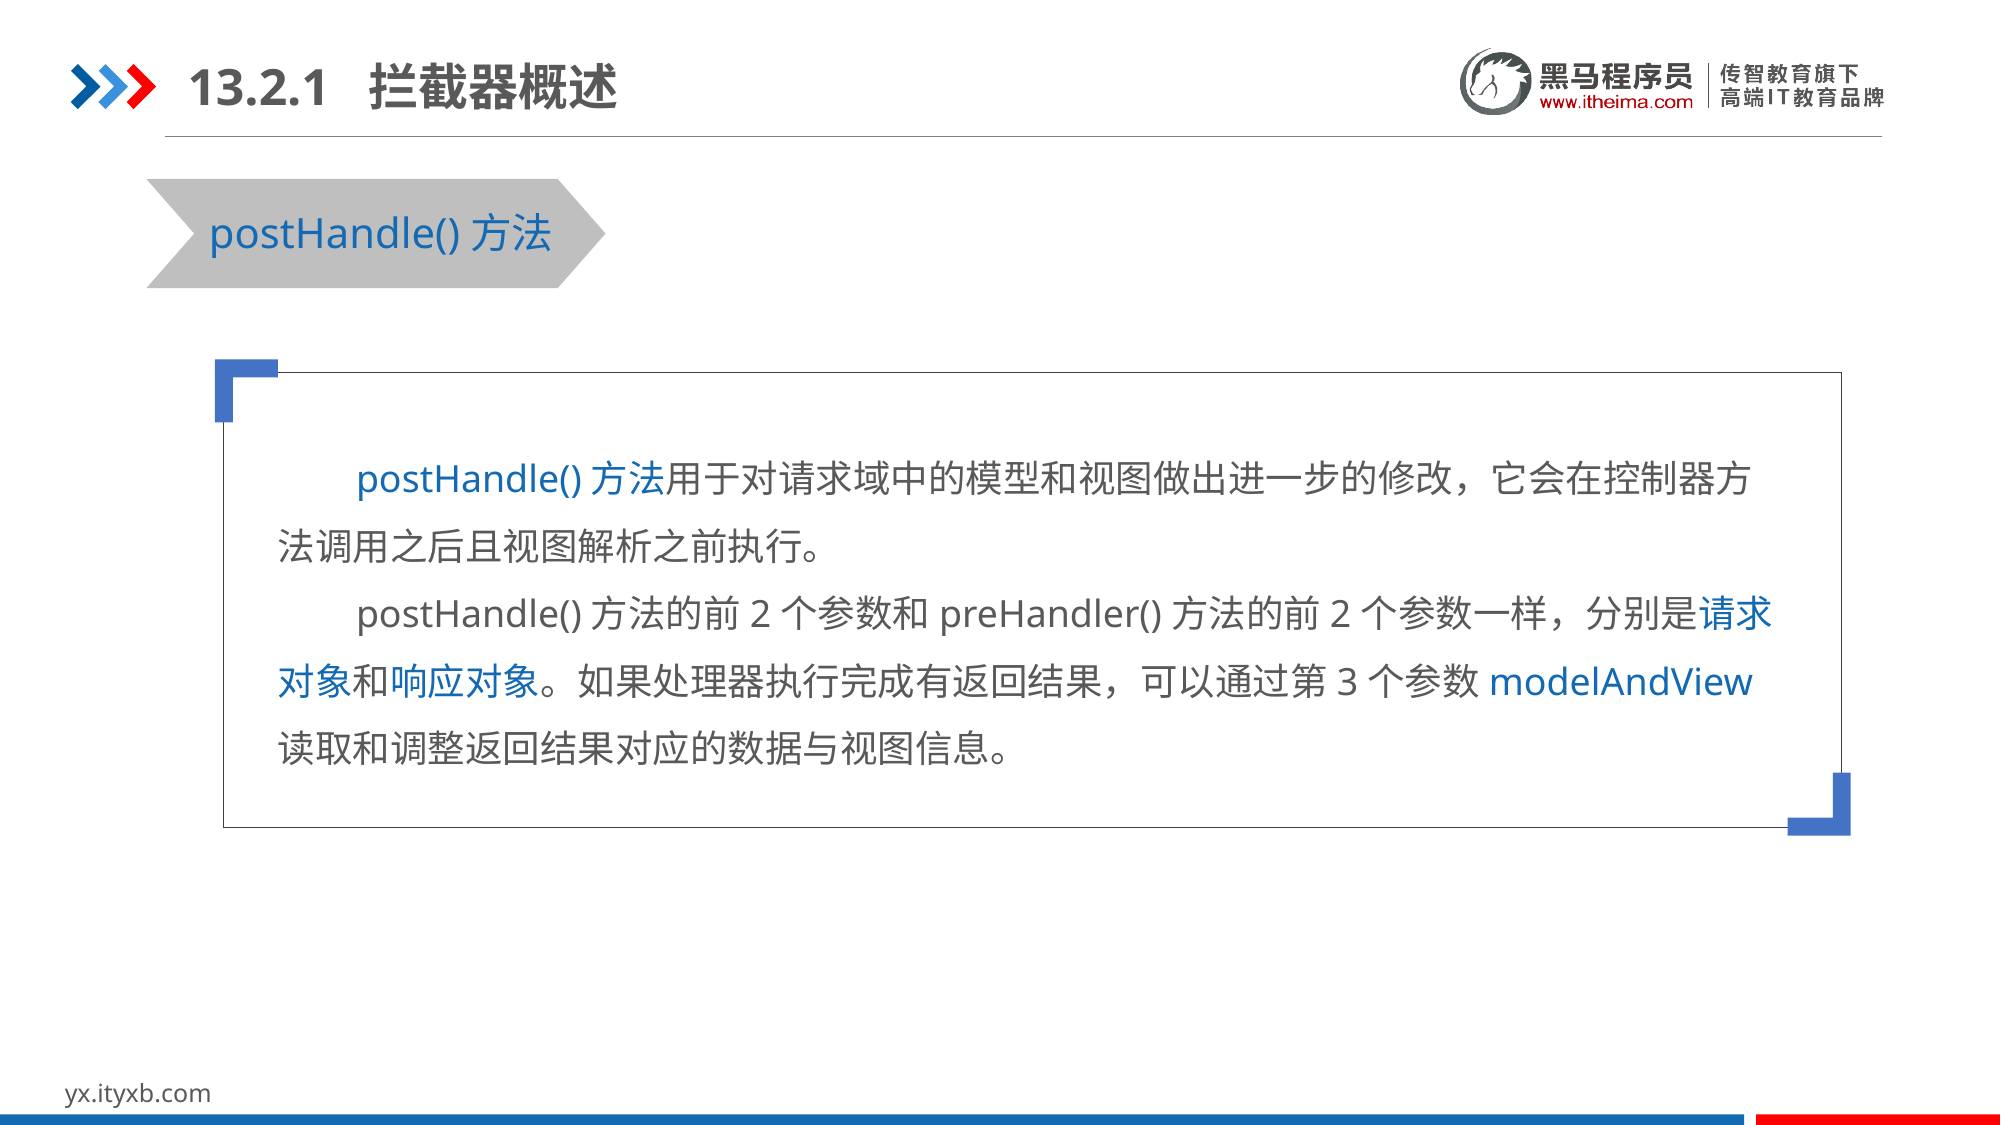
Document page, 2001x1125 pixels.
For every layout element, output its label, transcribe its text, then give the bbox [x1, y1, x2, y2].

text_box [214, 358, 279, 423]
text_box postHandle()方法 [194, 199, 578, 265]
text_box [146, 178, 606, 289]
text_box [222, 371, 1843, 829]
text_box 13.2.1 拦截器概述 [187, 43, 857, 127]
picture [1460, 48, 1887, 115]
text_box [1787, 772, 1852, 837]
